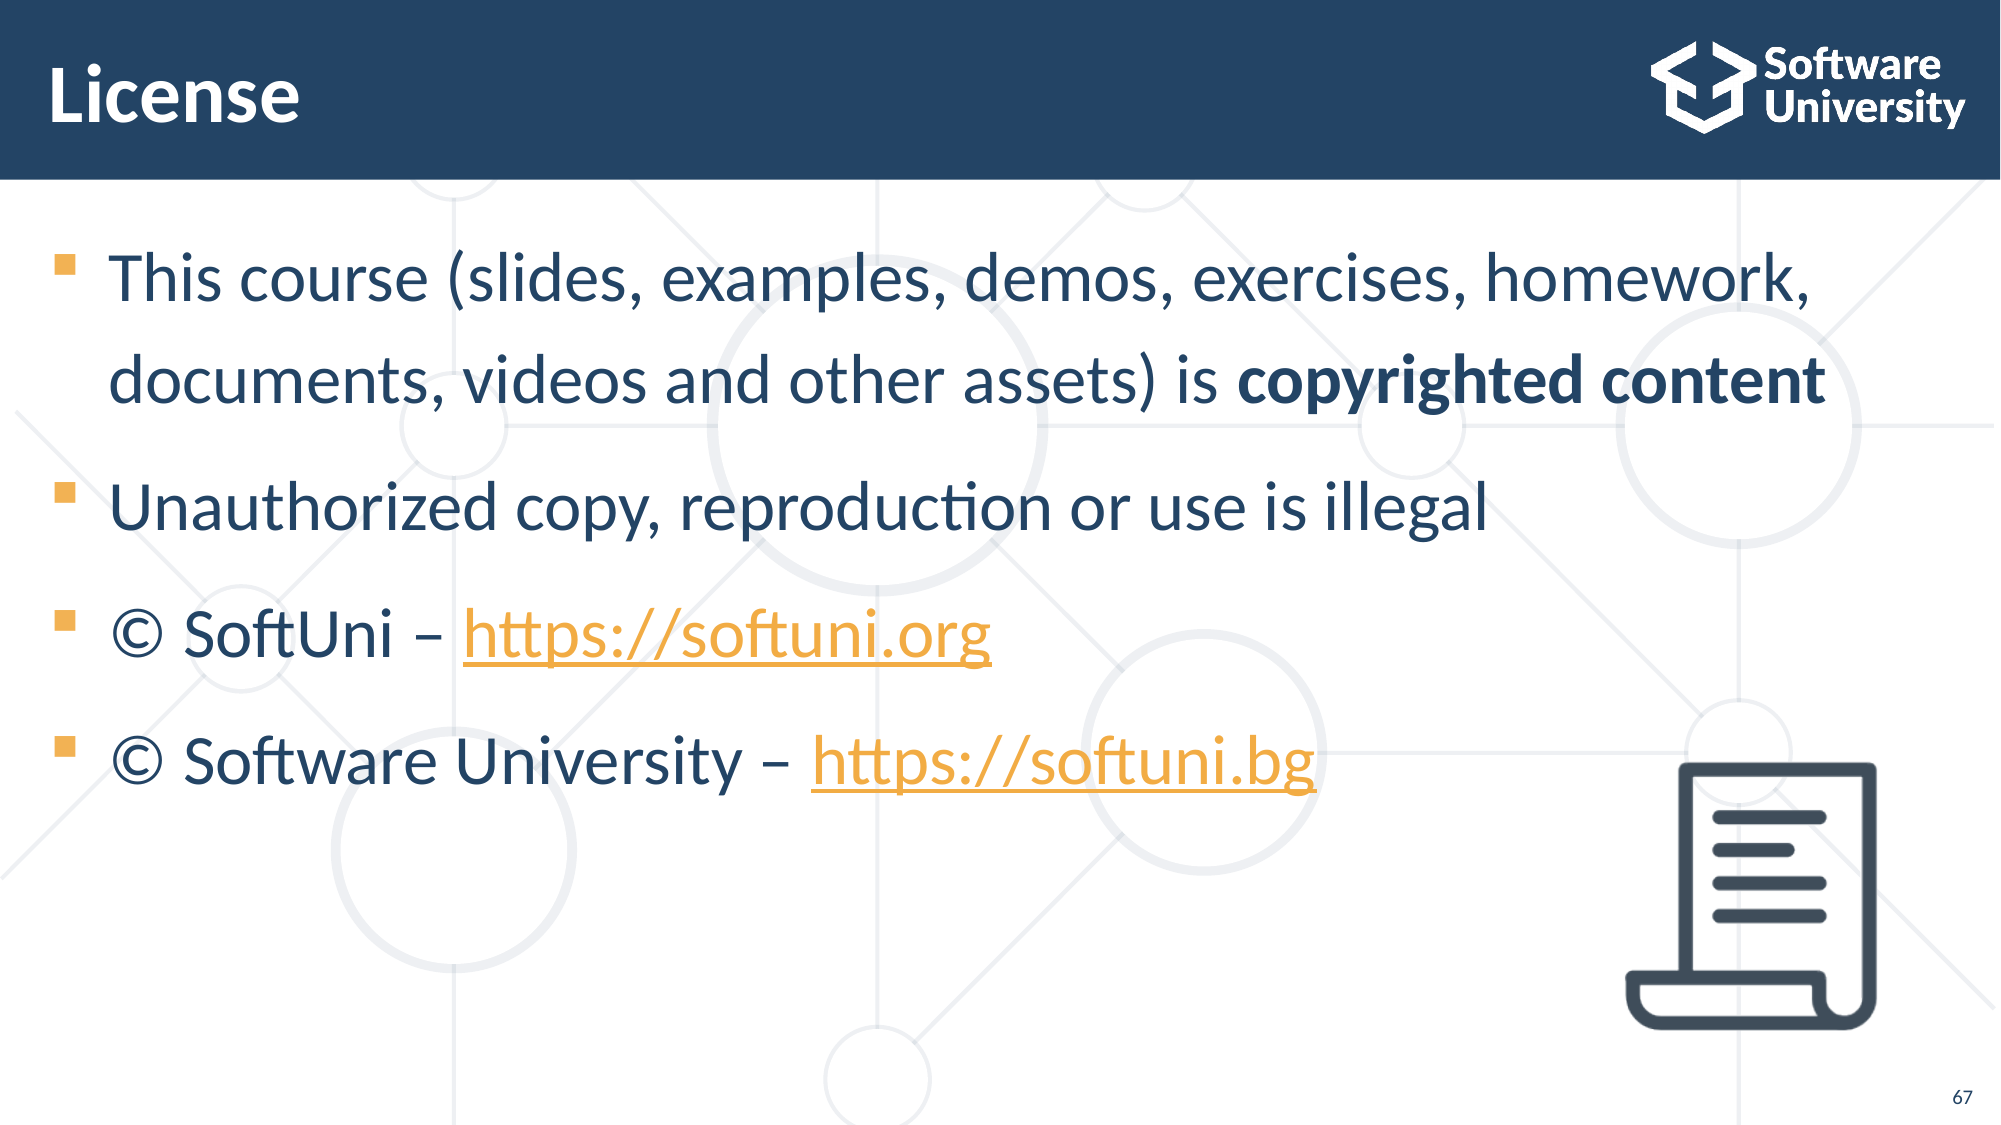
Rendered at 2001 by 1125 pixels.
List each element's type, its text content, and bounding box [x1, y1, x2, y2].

picture [1651, 41, 1966, 134]
picture [1598, 728, 1916, 1065]
slide_number 67 [1927, 1067, 1989, 1117]
list This course (slides, examples, demos, exercises, homework, documents, videos and other assets) is copyrighted content Unauthorized copy, reproduction or use is illegal © SoftUni – https://softuni.org © Software University – https://softuni.bg [31, 208, 1970, 1104]
title License [31, 16, 1625, 162]
